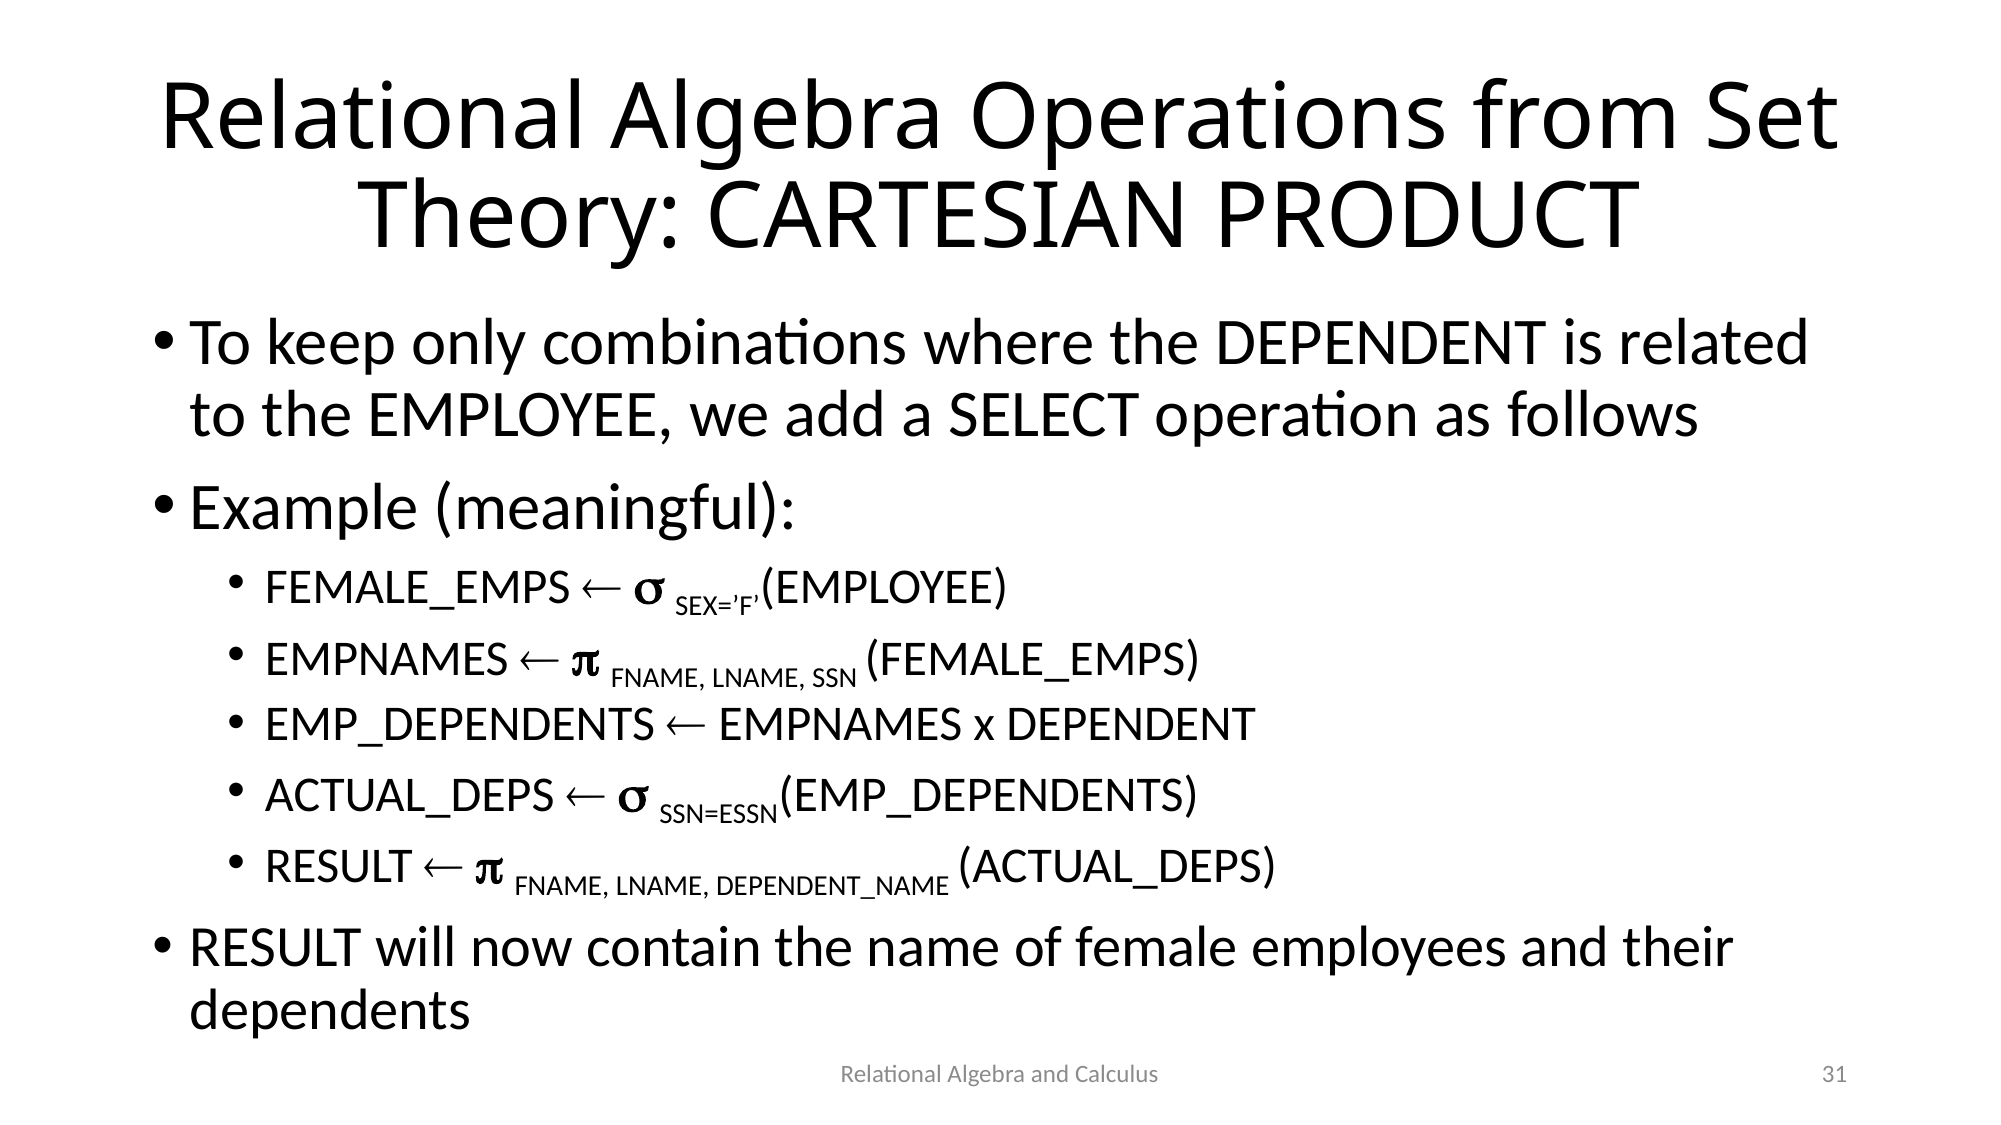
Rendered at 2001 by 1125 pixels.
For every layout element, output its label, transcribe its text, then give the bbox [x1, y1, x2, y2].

list To keep only combinations where the DEPENDENT is related to the EMPLOYEE, we add a SELECT operation as follows Example (meaningful): FEMALE_EMPS   SEX=’F’(EMPLOYEE) EMPNAMES   FNAME, LNAME, SSN (FEMALE_EMPS) EMP_DEPENDENTS  EMPNAMES x DEPENDENT ACTUAL_DEPS   SSN=ESSN(EMP_DEPENDENTS) RESULT   FNAME, LNAME, DEPENDENT_NAME (ACTUAL_DEPS) RESULT will now contain the name of female employees and their dependents [137, 299, 1863, 1014]
title Relational Algebra Operations from Set Theory: CARTESIAN PRODUCT [137, 59, 1863, 278]
slide_number 31 [1412, 1042, 1863, 1103]
footer Relational Algebra and Calculus [662, 1042, 1338, 1103]
